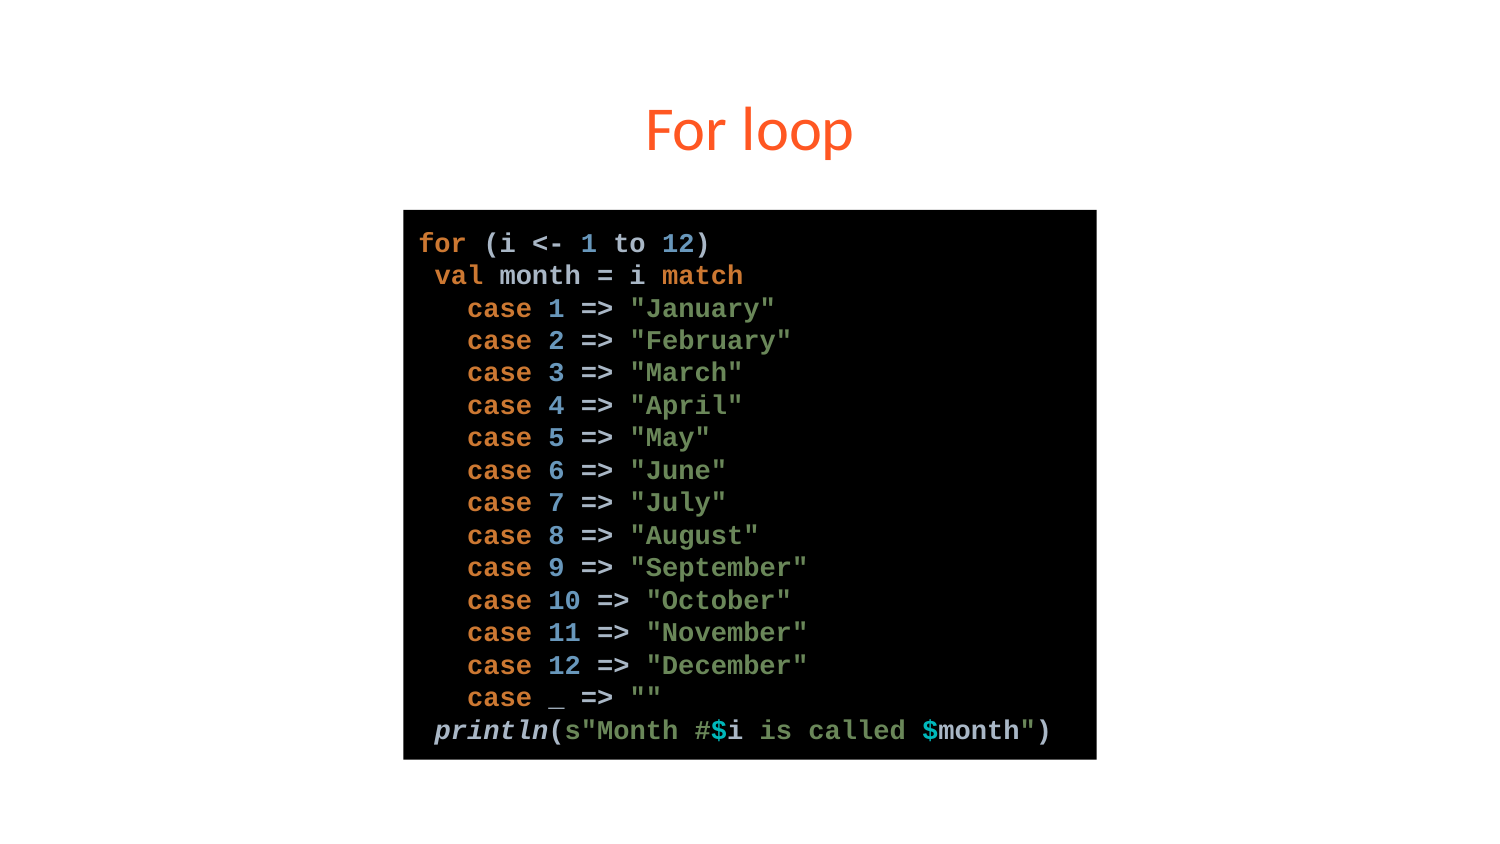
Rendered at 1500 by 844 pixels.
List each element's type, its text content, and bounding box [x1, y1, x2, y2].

title For loop [51, 72, 1449, 167]
text_box for (i <- 1 to 12) val month = i match case 1 => "January" case 2 => "February" case 3 => "March" case 4 => "April" case 5 => "May" case 6 => "June" case 7 => "July" case 8 => "August" case 9 => "September" case 10 => "October" case 11 => "November" case 12 => "December" case _ => "" println(s"Month #$i is called $month") [403, 209, 1097, 760]
list [148, 189, 1350, 750]
